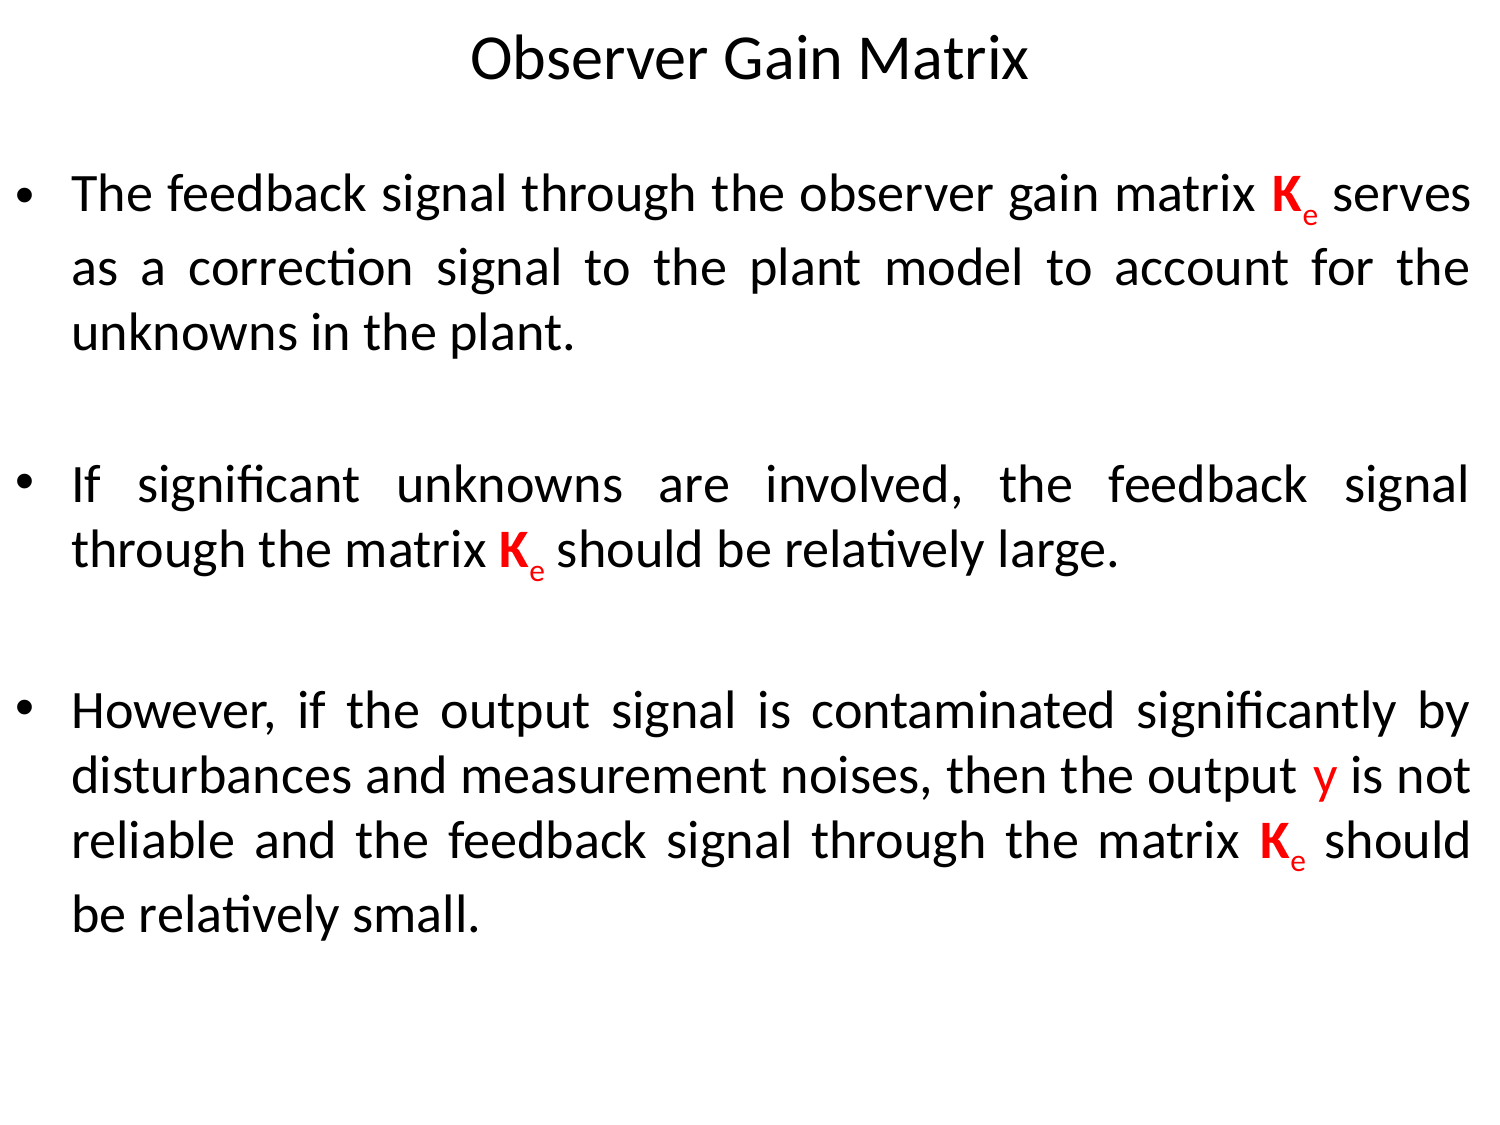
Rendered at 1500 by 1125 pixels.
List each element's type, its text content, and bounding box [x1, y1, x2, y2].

list The feedback signal through the observer gain matrix Ke serves as a correction signal to the plant model to account for the unknowns in the plant. If significant unknowns are involved, the feedback signal through the matrix Ke should be relatively large. However, if the output signal is contaminated significantly by disturbances and measurement noises, then the output y is not reliable and the feedback signal through the matrix Ke should be relatively small. [0, 149, 1488, 1075]
title Observer Gain Matrix [75, 7, 1425, 100]
